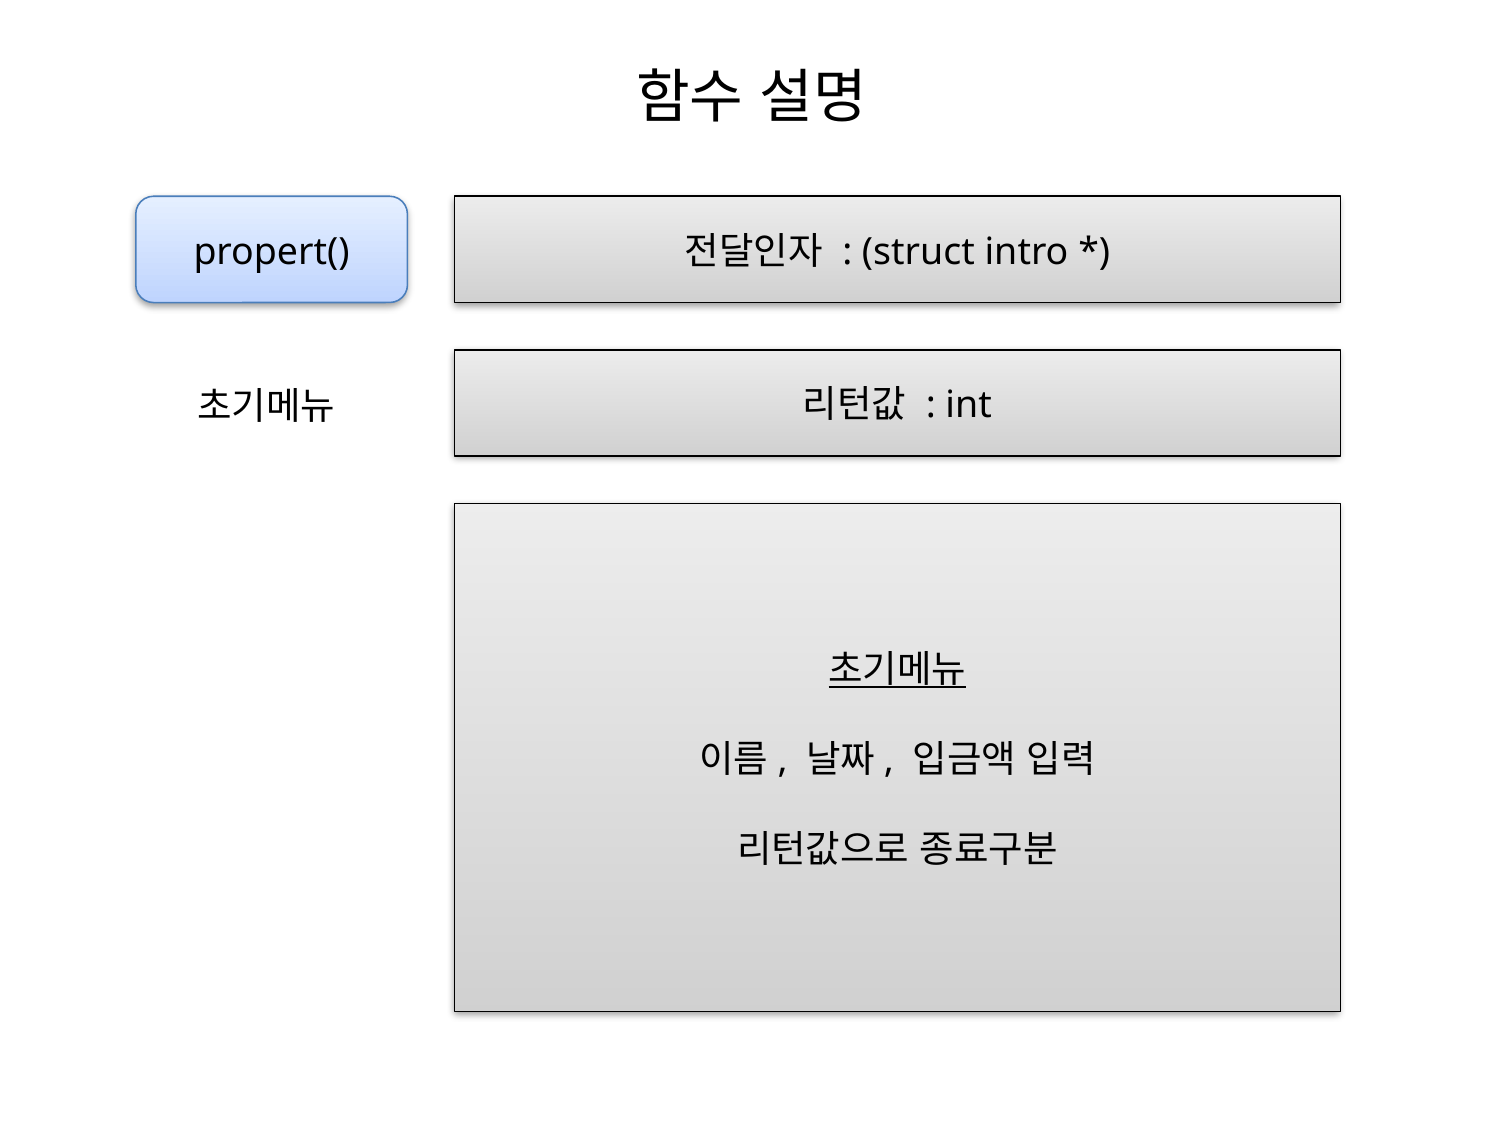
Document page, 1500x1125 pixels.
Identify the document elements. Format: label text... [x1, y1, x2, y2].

text_box 초기메뉴 이름, 날짜, 입금액 입력 리턴값으로 종료구분 [454, 503, 1341, 1012]
text_box 전달인자 : (struct intro *) [454, 195, 1341, 303]
text_box 초기메뉴 [182, 374, 351, 435]
text_box 함수 설명 [76, 0, 1427, 188]
text_box 리턴값 : int [454, 349, 1341, 457]
text_box propert() [135, 195, 409, 304]
